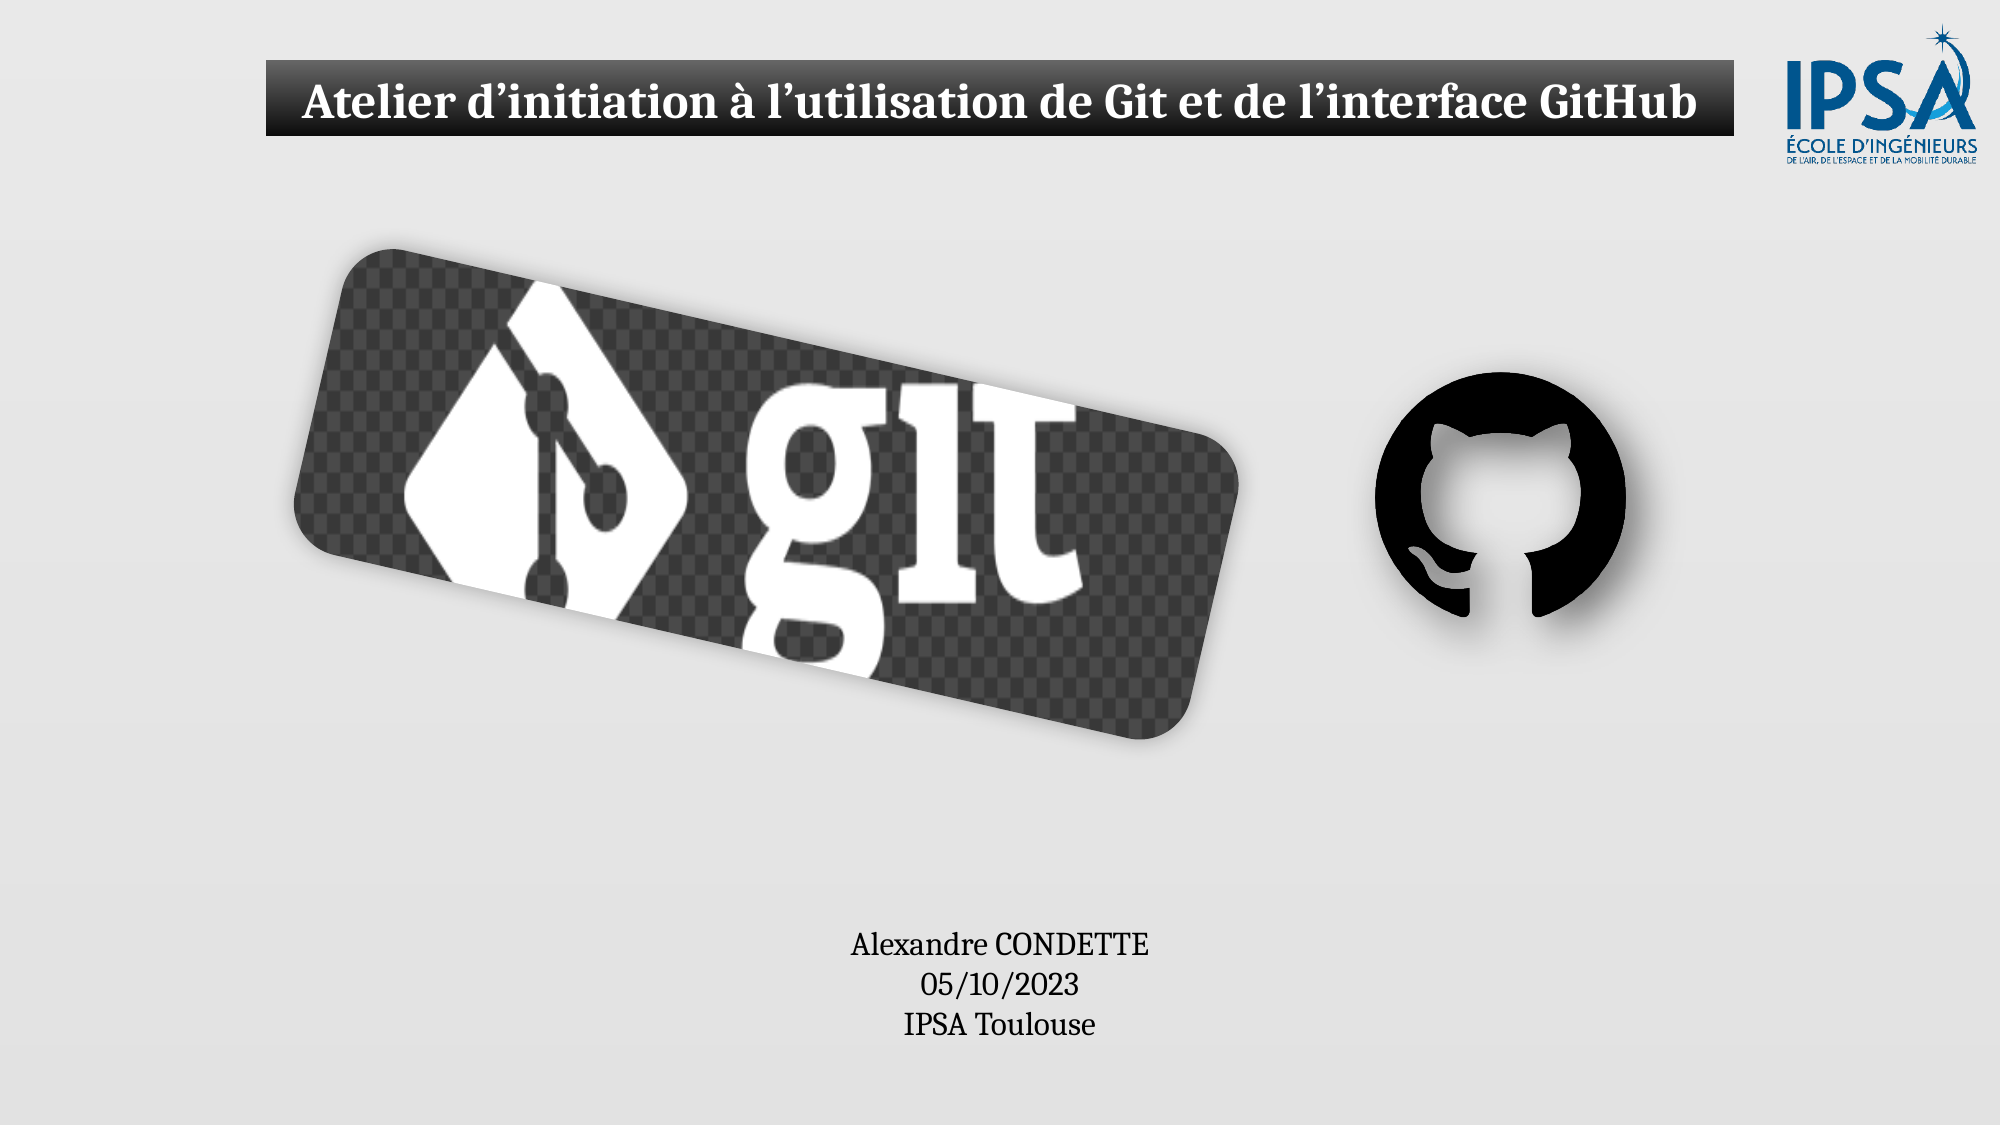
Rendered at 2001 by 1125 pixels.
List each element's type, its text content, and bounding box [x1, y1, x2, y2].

text_box Atelier d’initiation à l’utilisation de Git et de l’interface GitHub [266, 60, 1727, 136]
text_box Alexandre CONDETTE 05/10/2023 IPSA Toulouse [792, 914, 1208, 1050]
picture [293, 249, 1239, 740]
picture [1375, 369, 1626, 620]
picture [1727, 0, 2000, 207]
